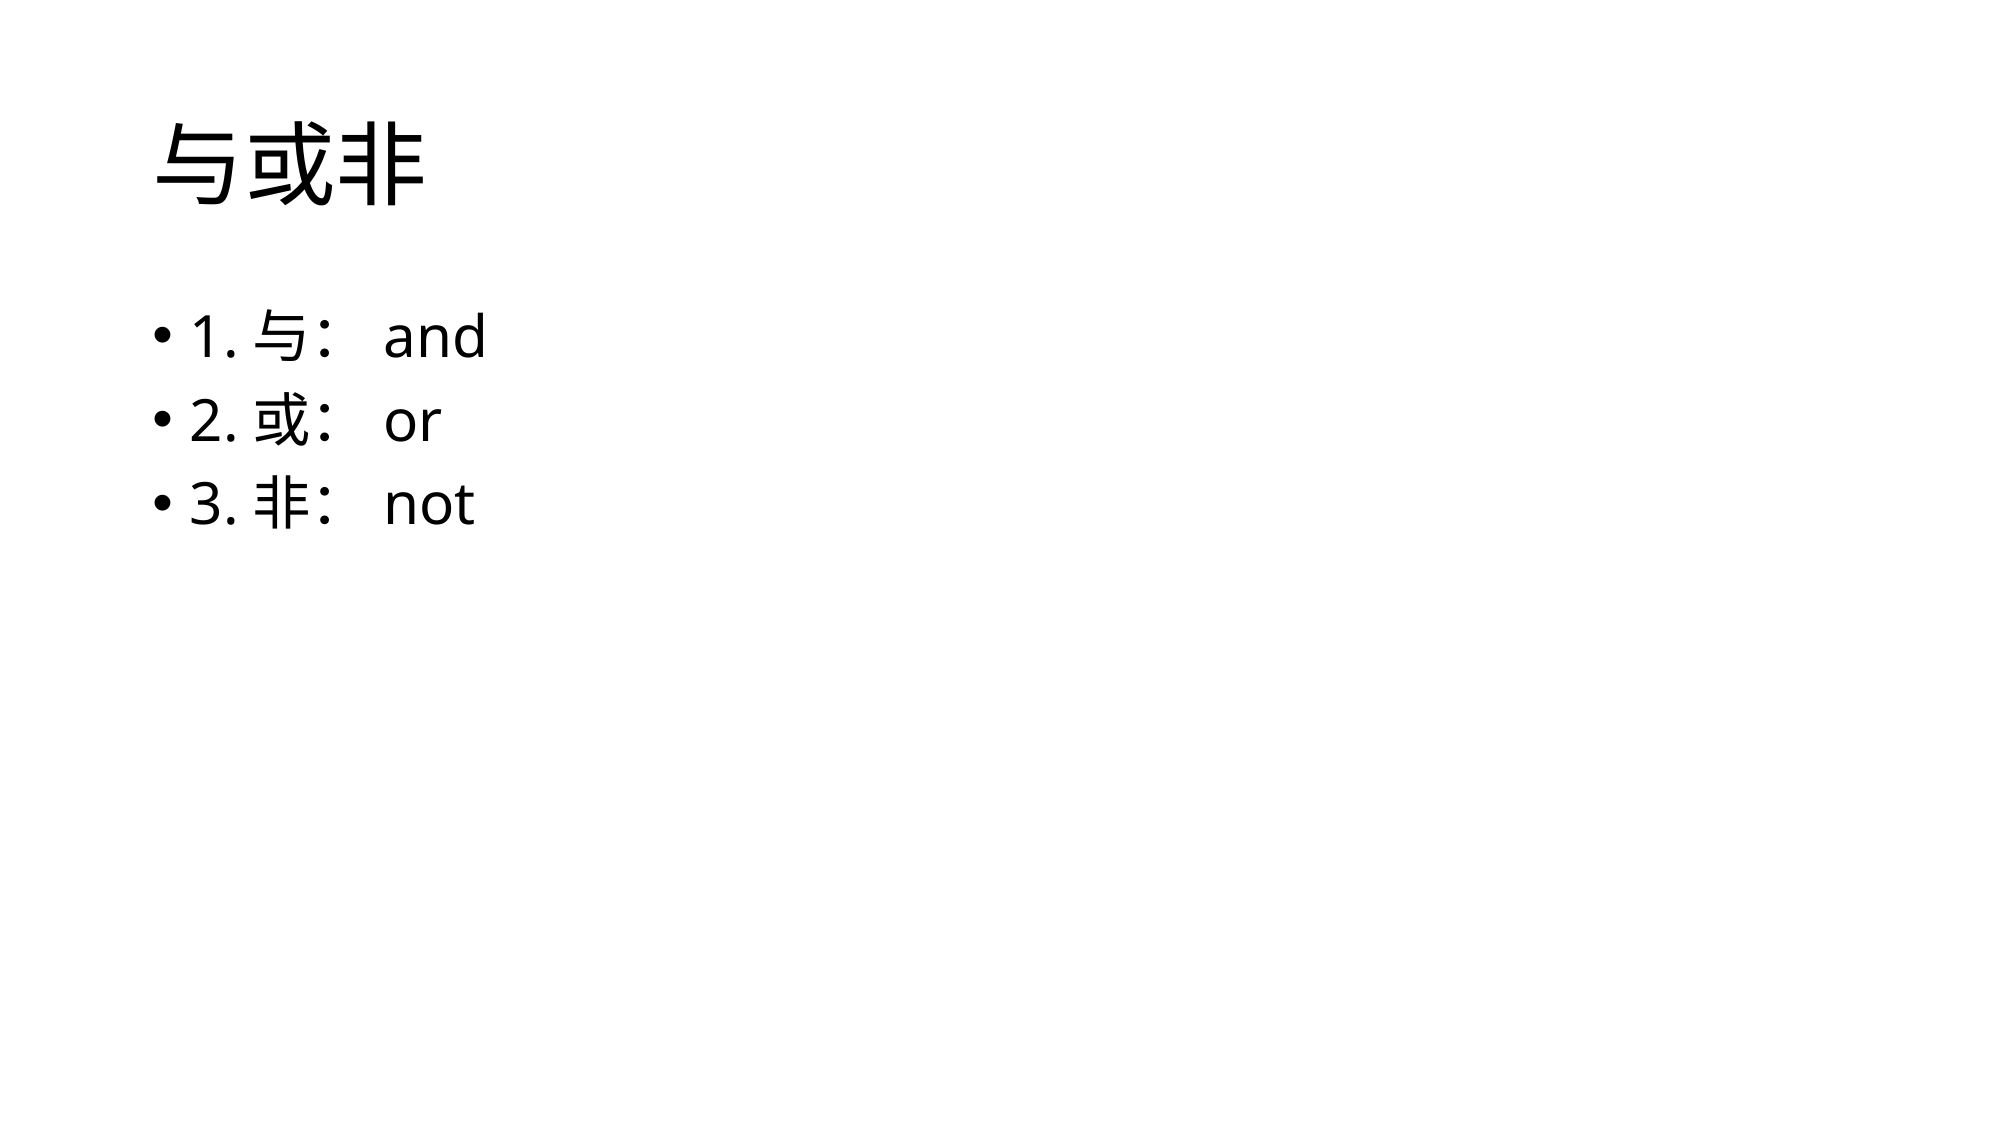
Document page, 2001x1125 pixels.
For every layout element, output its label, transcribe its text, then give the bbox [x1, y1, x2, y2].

title 与或非 [137, 59, 1863, 278]
list 1.与：and 2.或：or 3.非：not [137, 299, 1863, 1014]
